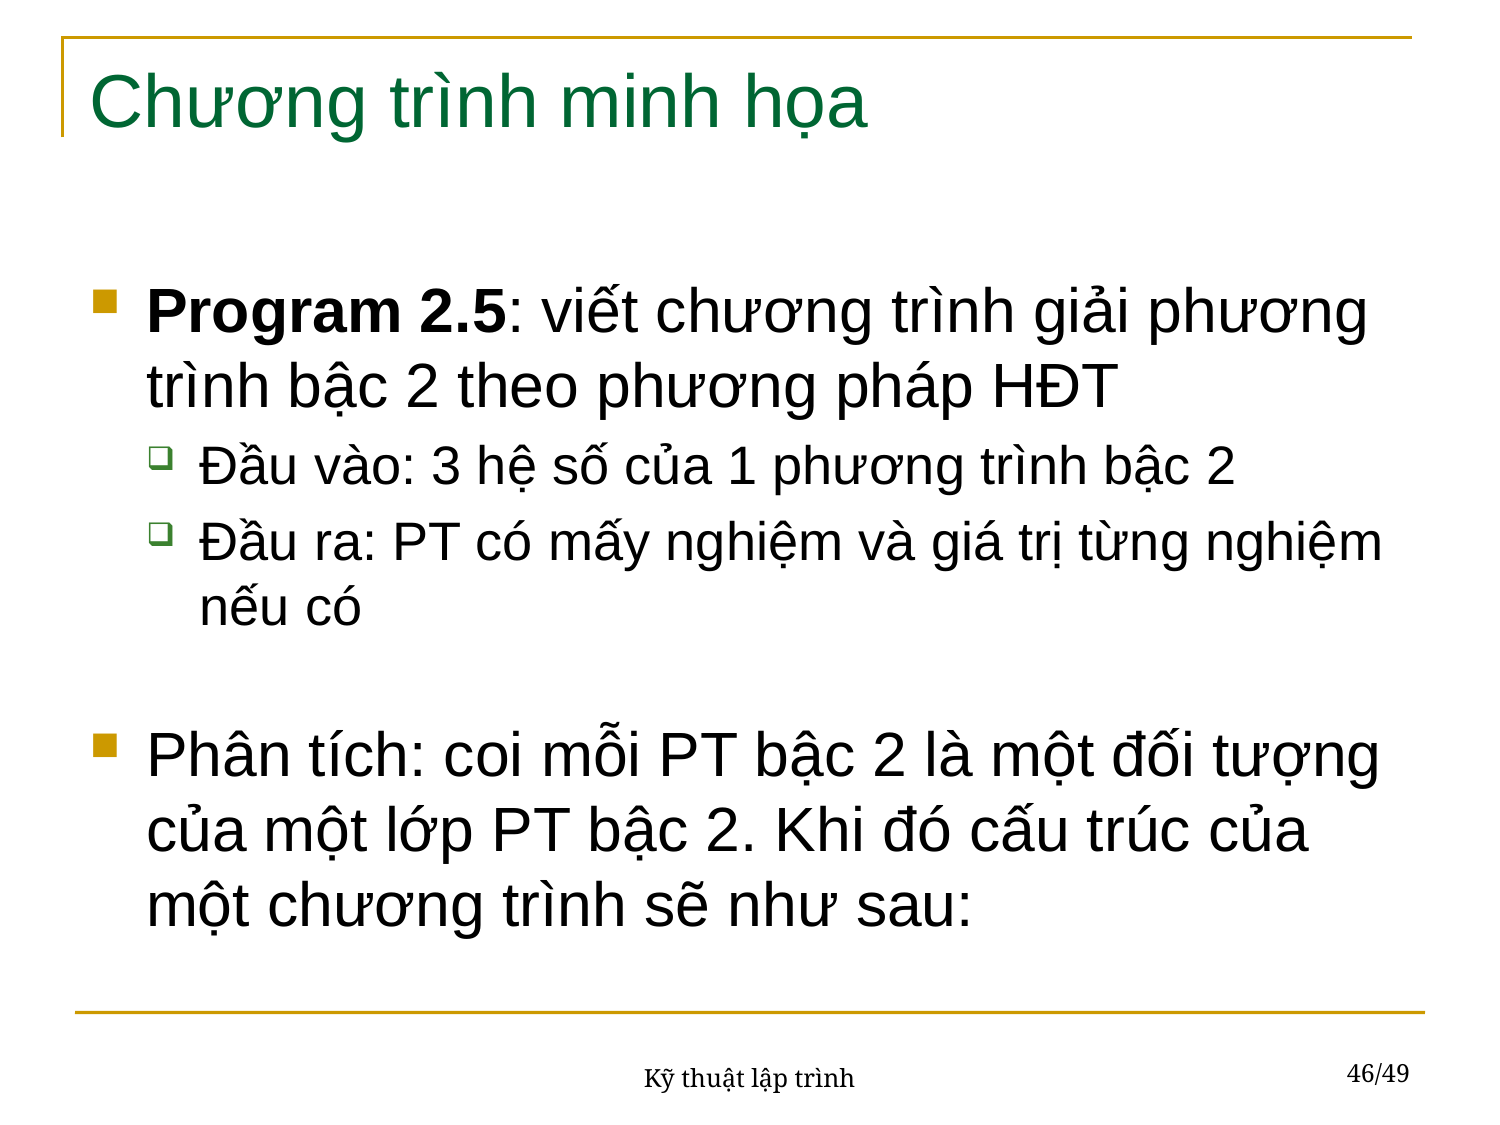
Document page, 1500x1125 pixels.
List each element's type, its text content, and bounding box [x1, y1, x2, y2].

text_box Chương trình minh họa [75, 45, 1425, 233]
text_box <number>/49 [1074, 1024, 1425, 1100]
text_box Kỹ thuật lập trình [512, 1025, 988, 1100]
text_box Program 2.5: viết chương trình giải phương trình bậc 2 theo phương pháp HĐT Đầu vào: 3 hệ số của 1 phương trình bậc 2 Đầu ra: PT có mấy nghiệm và giá trị từng nghiệm nếu có Phân tích: coi mỗi PT bậc 2 là một đối tượng của một lớp PT bậc 2. Khi đó cấu trúc của một chương trình sẽ như sau: [75, 262, 1425, 1006]
